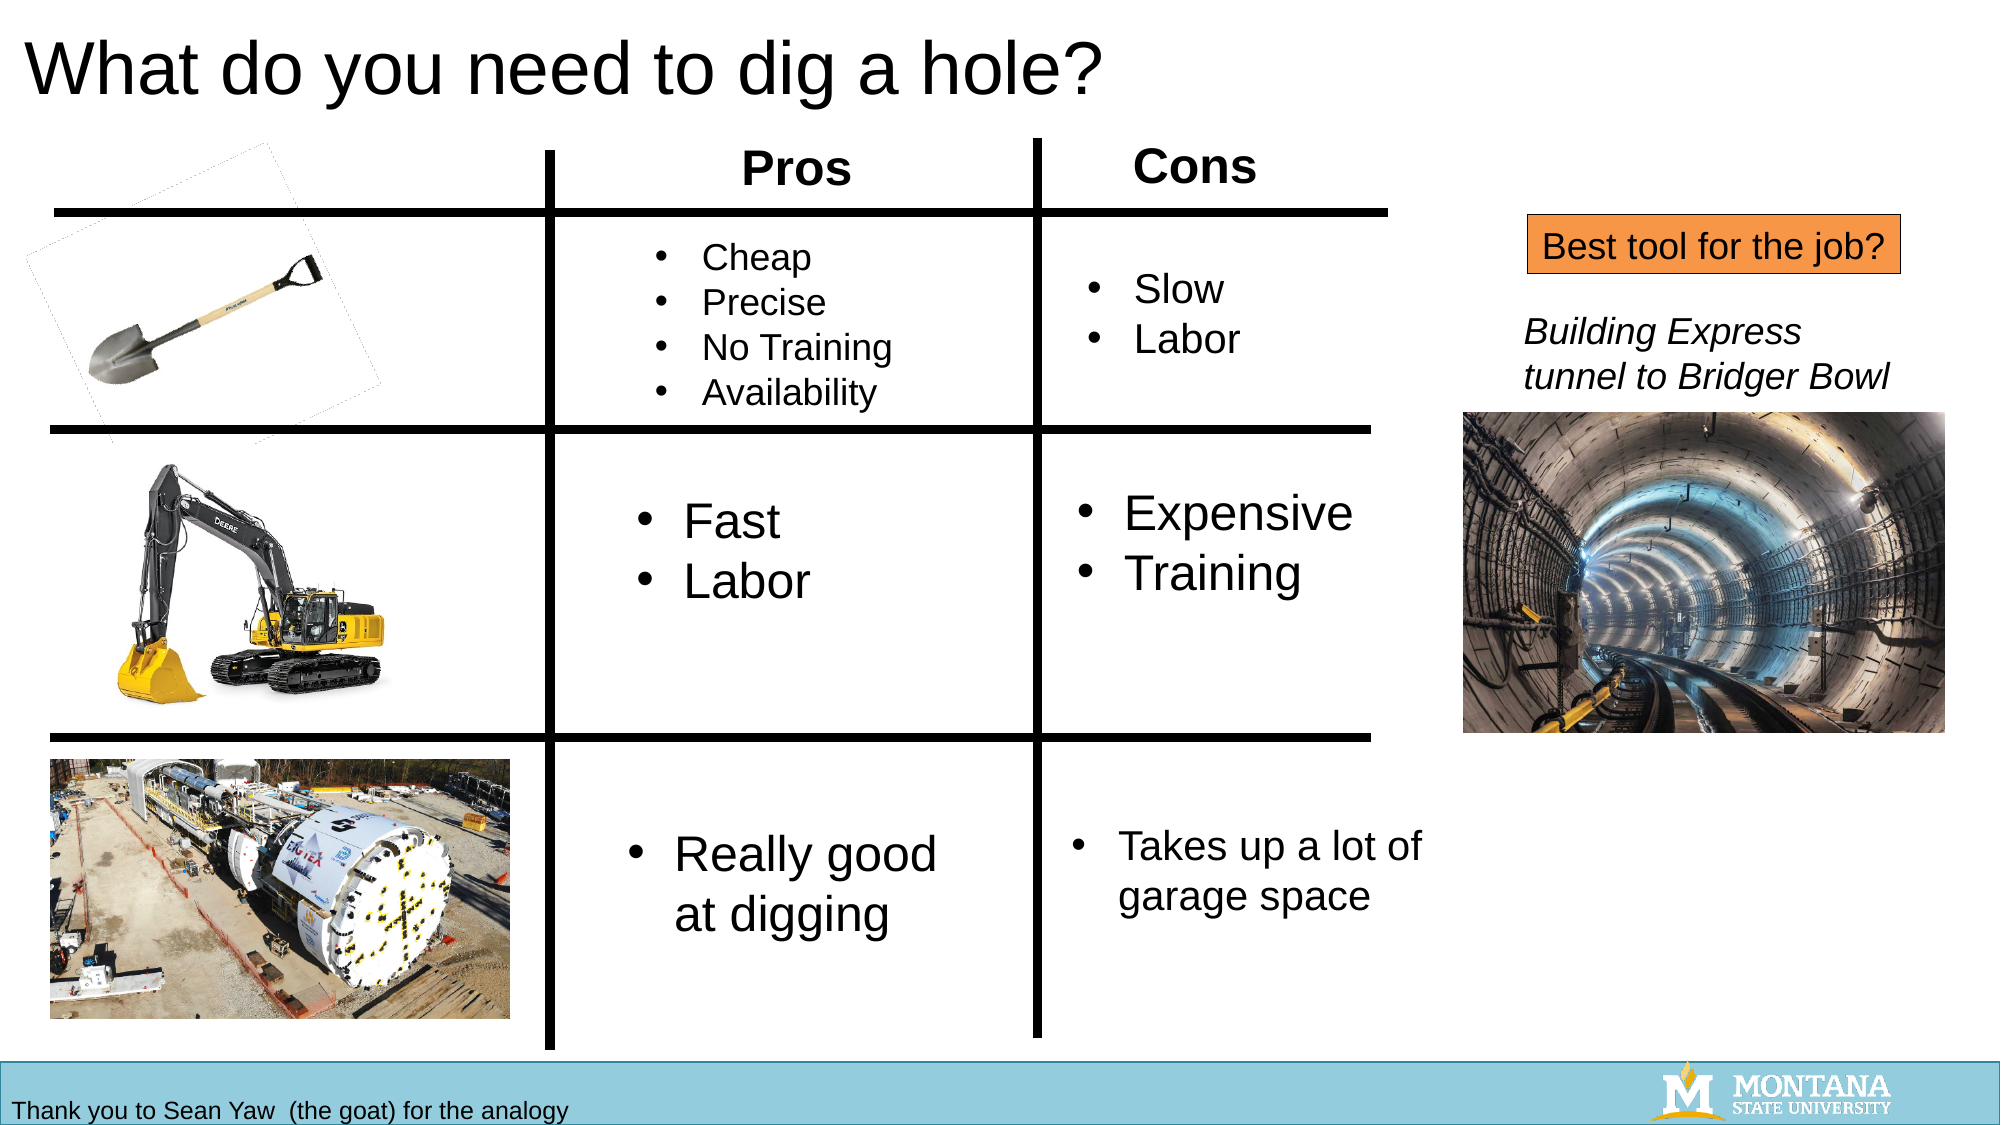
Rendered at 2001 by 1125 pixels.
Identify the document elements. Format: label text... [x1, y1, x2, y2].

picture [69, 141, 337, 212]
picture [3, 430, 502, 726]
text_box Cons [1118, 125, 1273, 201]
picture [25, 213, 380, 429]
text_box Expensive Training [1062, 472, 1369, 608]
picture [49, 759, 510, 1019]
text_box Cheap Precise No Training Availability [640, 225, 908, 420]
text_box Really good at digging [612, 814, 963, 949]
text_box Best tool for the job? [1527, 214, 1901, 274]
picture [1649, 1060, 1892, 1122]
text_box Fast Labor [621, 480, 826, 616]
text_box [1892, 1060, 2000, 1125]
text_box What do you need to dig a hole? [9, 12, 1120, 118]
text_box Takes up a lot of garage space [1056, 811, 1516, 927]
text_box Building Express tunnel to Bridger Bowl [1508, 299, 1922, 405]
picture [1463, 411, 1945, 734]
text_box Slow Labor [1072, 254, 1256, 370]
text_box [0, 1060, 1647, 1125]
text_box Pros [726, 127, 868, 203]
